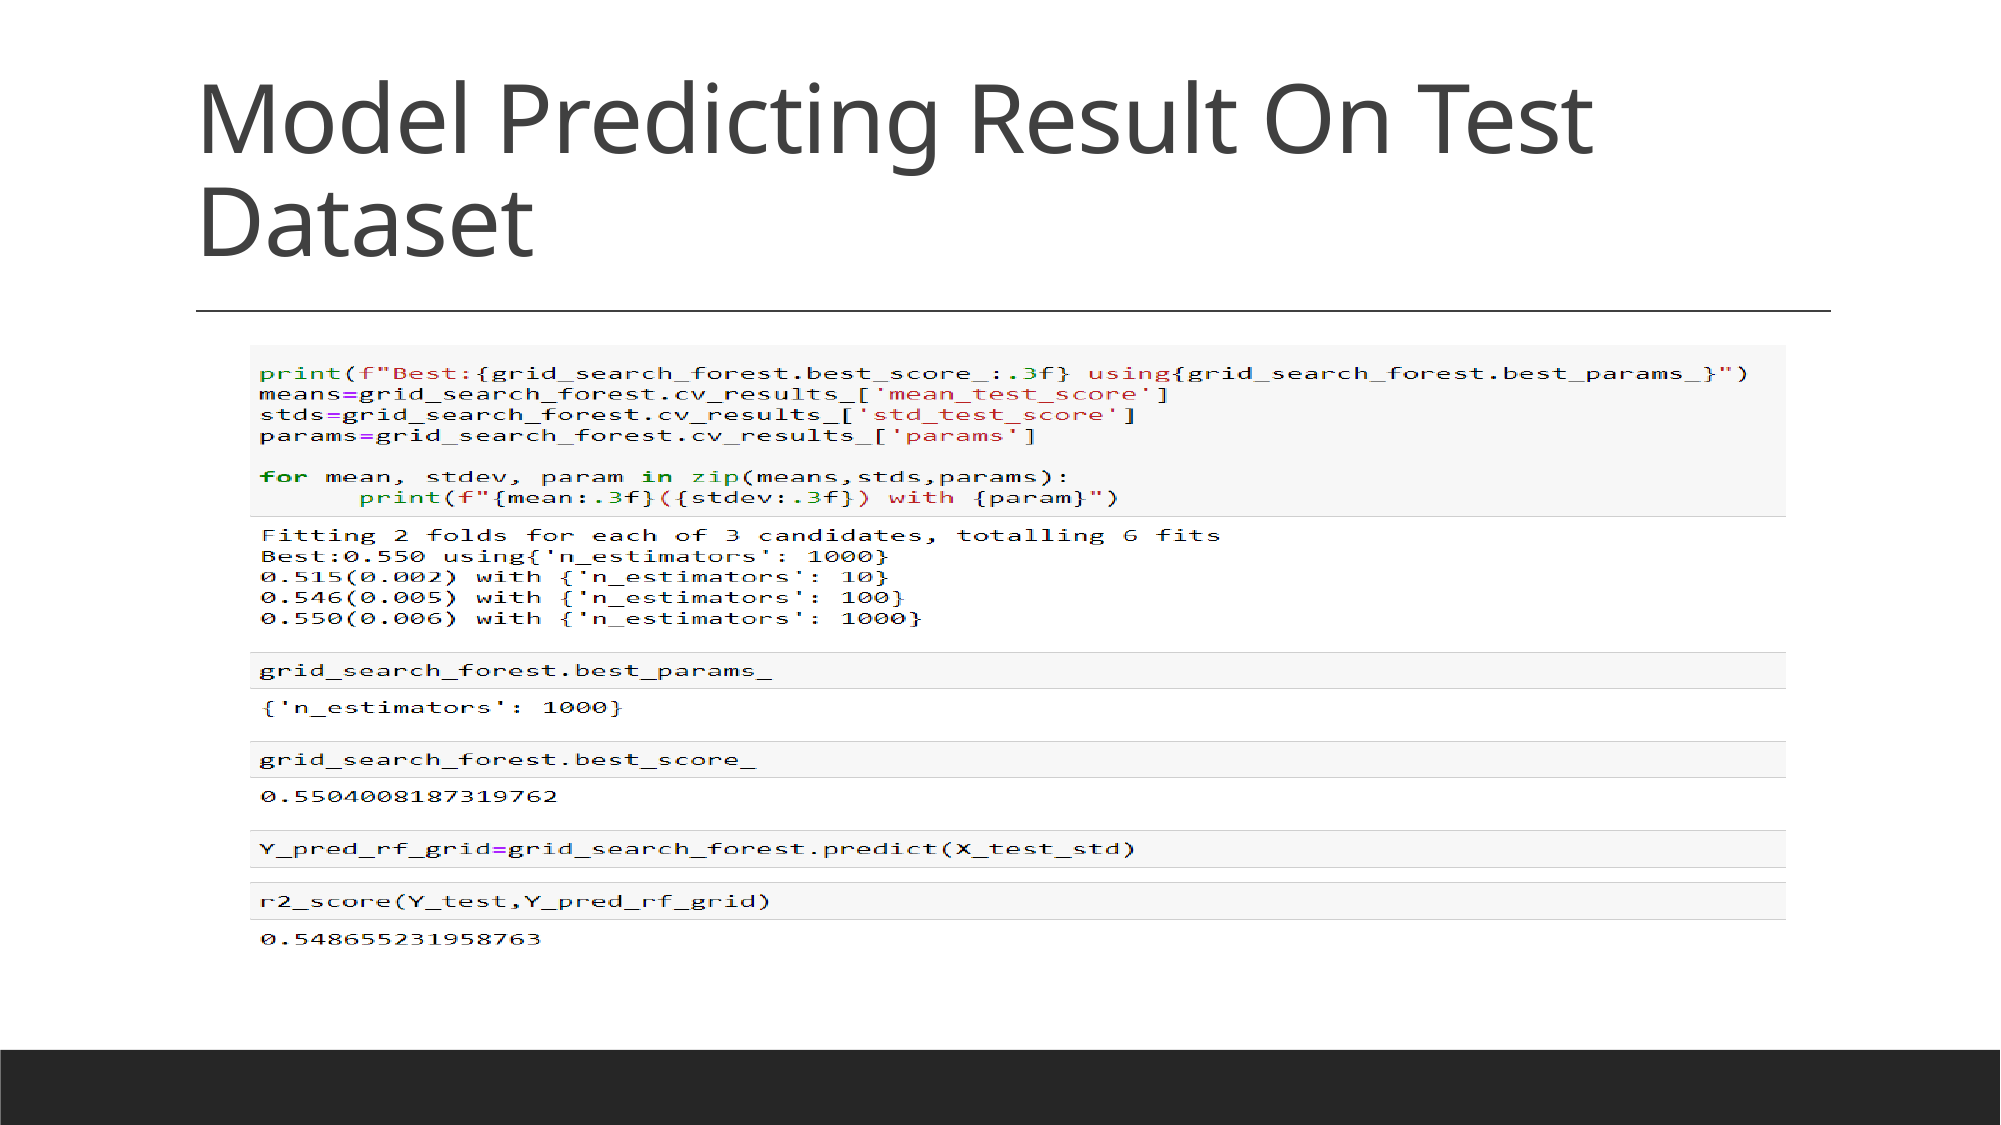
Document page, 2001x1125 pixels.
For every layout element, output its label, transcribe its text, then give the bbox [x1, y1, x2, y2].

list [249, 345, 1786, 964]
title Model Predicting Result On Test Dataset [180, 47, 1830, 285]
